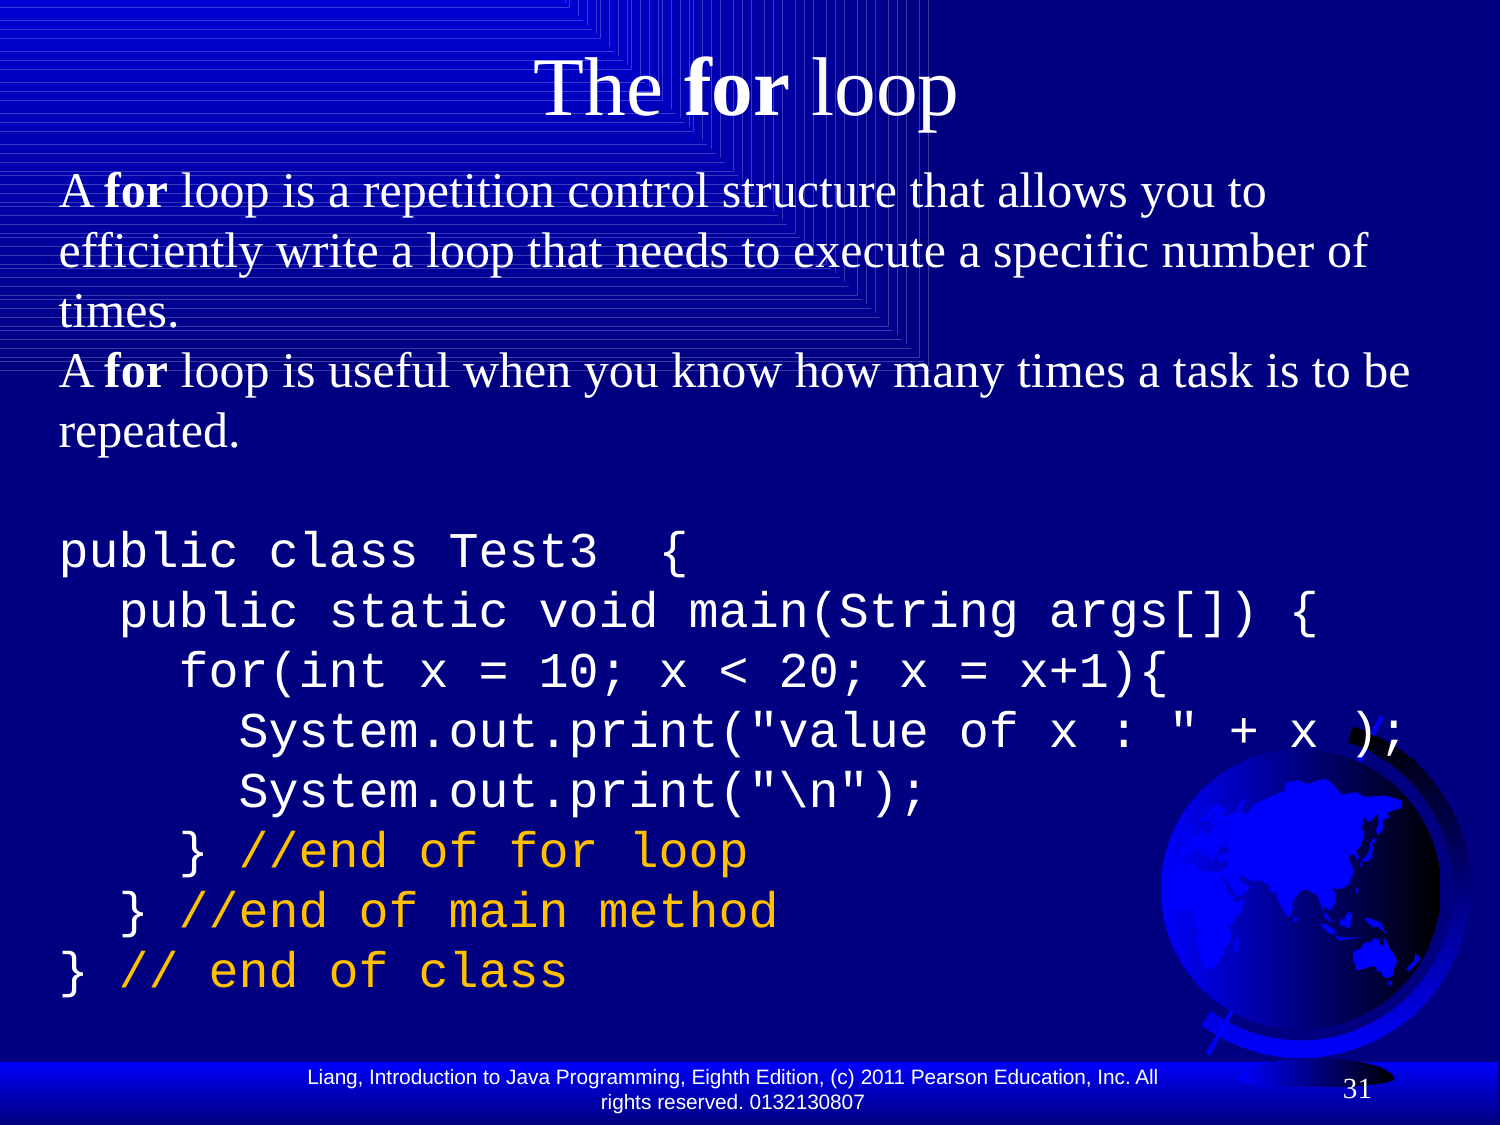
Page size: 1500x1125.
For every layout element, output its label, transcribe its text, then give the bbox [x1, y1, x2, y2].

text_box The for loop [187, 24, 1307, 140]
slide_number 31 [1074, 1065, 1388, 1125]
text_box A for loop is a repetition control structure that allows you to efficiently write a loop that needs to execute a specific number of times. A for loop is useful when you know how many times a task is to be repeated. public class Test3 { public static void main(String args[]) { for(int x = 10; x < 20; x = x+1){ System.out.print("value of x : " + x ); System.out.print("\n"); } //end of for loop } //end of main method } // end of class [43, 149, 1463, 1065]
